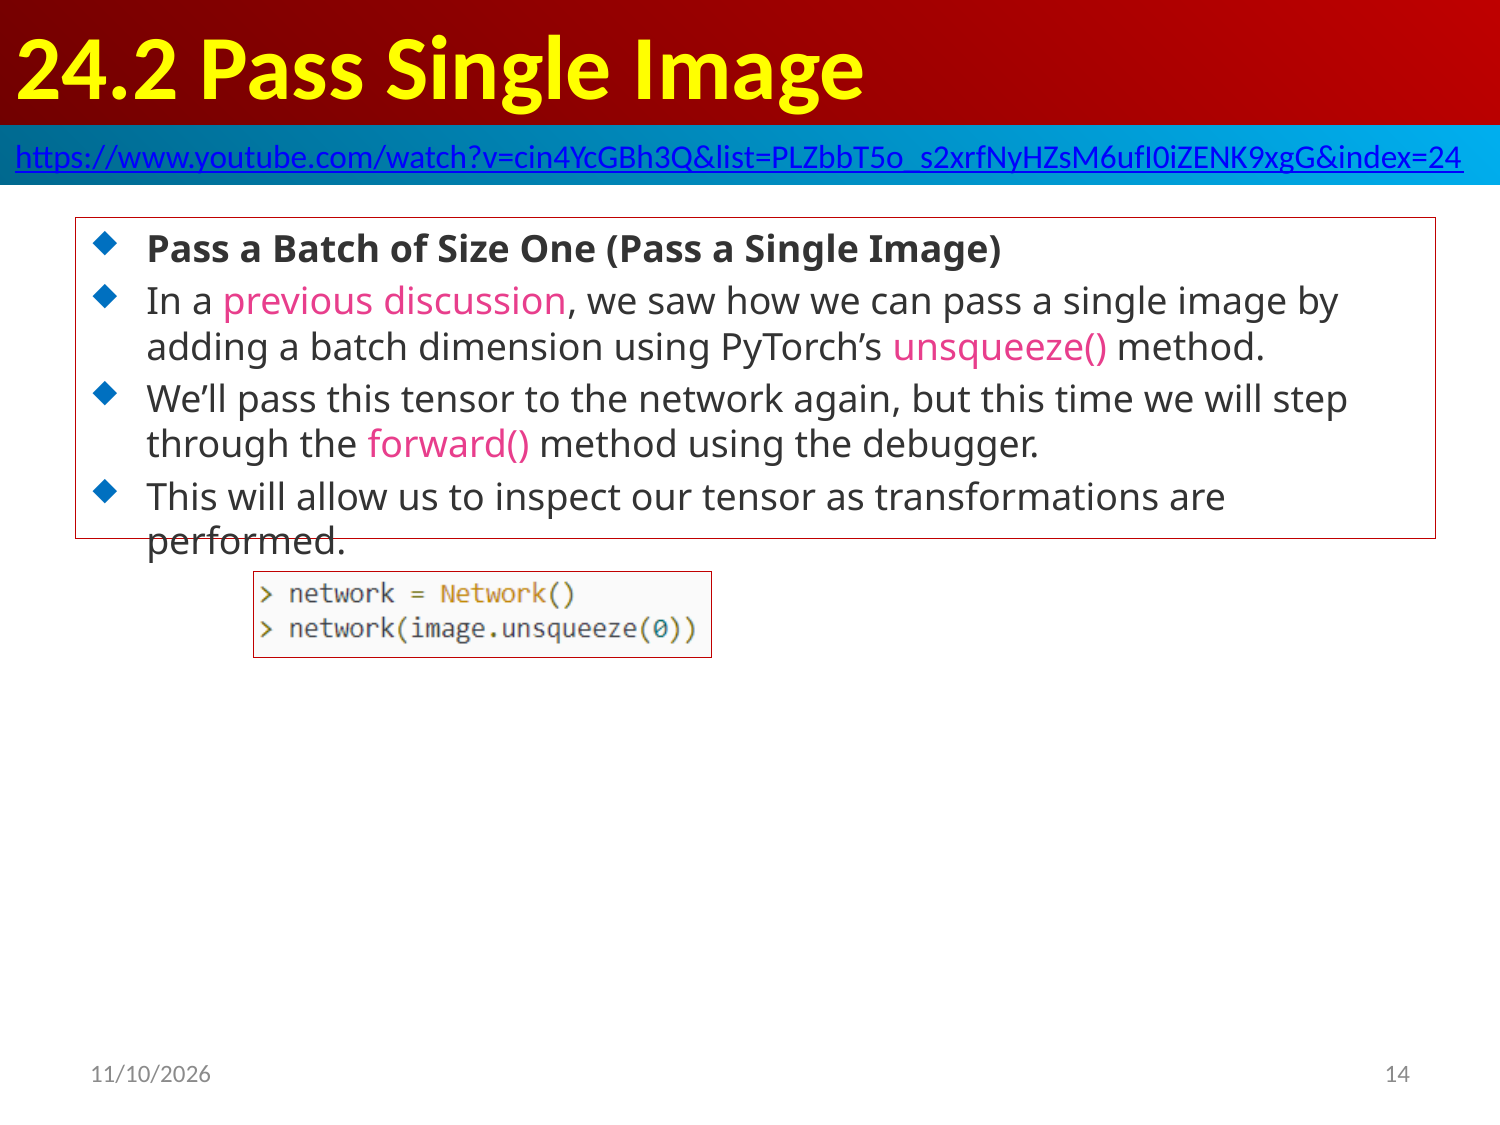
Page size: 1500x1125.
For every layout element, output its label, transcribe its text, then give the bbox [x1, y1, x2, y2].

text_box https://www.youtube.com/watch?v=cin4YcGBh3Q&list=PLZbbT5o_s2xrfNyHZsM6ufI0iZENK9xgG&index=24 [0, 125, 1500, 185]
picture [253, 571, 712, 658]
title 24.2 Pass Single Image [0, 0, 1500, 125]
slide_number 14 [1074, 1042, 1425, 1103]
subtitle Pass a Batch of Size One (Pass a Single Image) In a previous discussion, we saw how we can pass a single image by adding a batch dimension using PyTorch’s unsqueeze() method. We’ll pass this tensor to the network again, but this time we will step through the forward() method using the debugger. This will allow us to inspect our tensor as transformations are performed. [75, 217, 1436, 539]
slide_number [75, 1042, 425, 1103]
